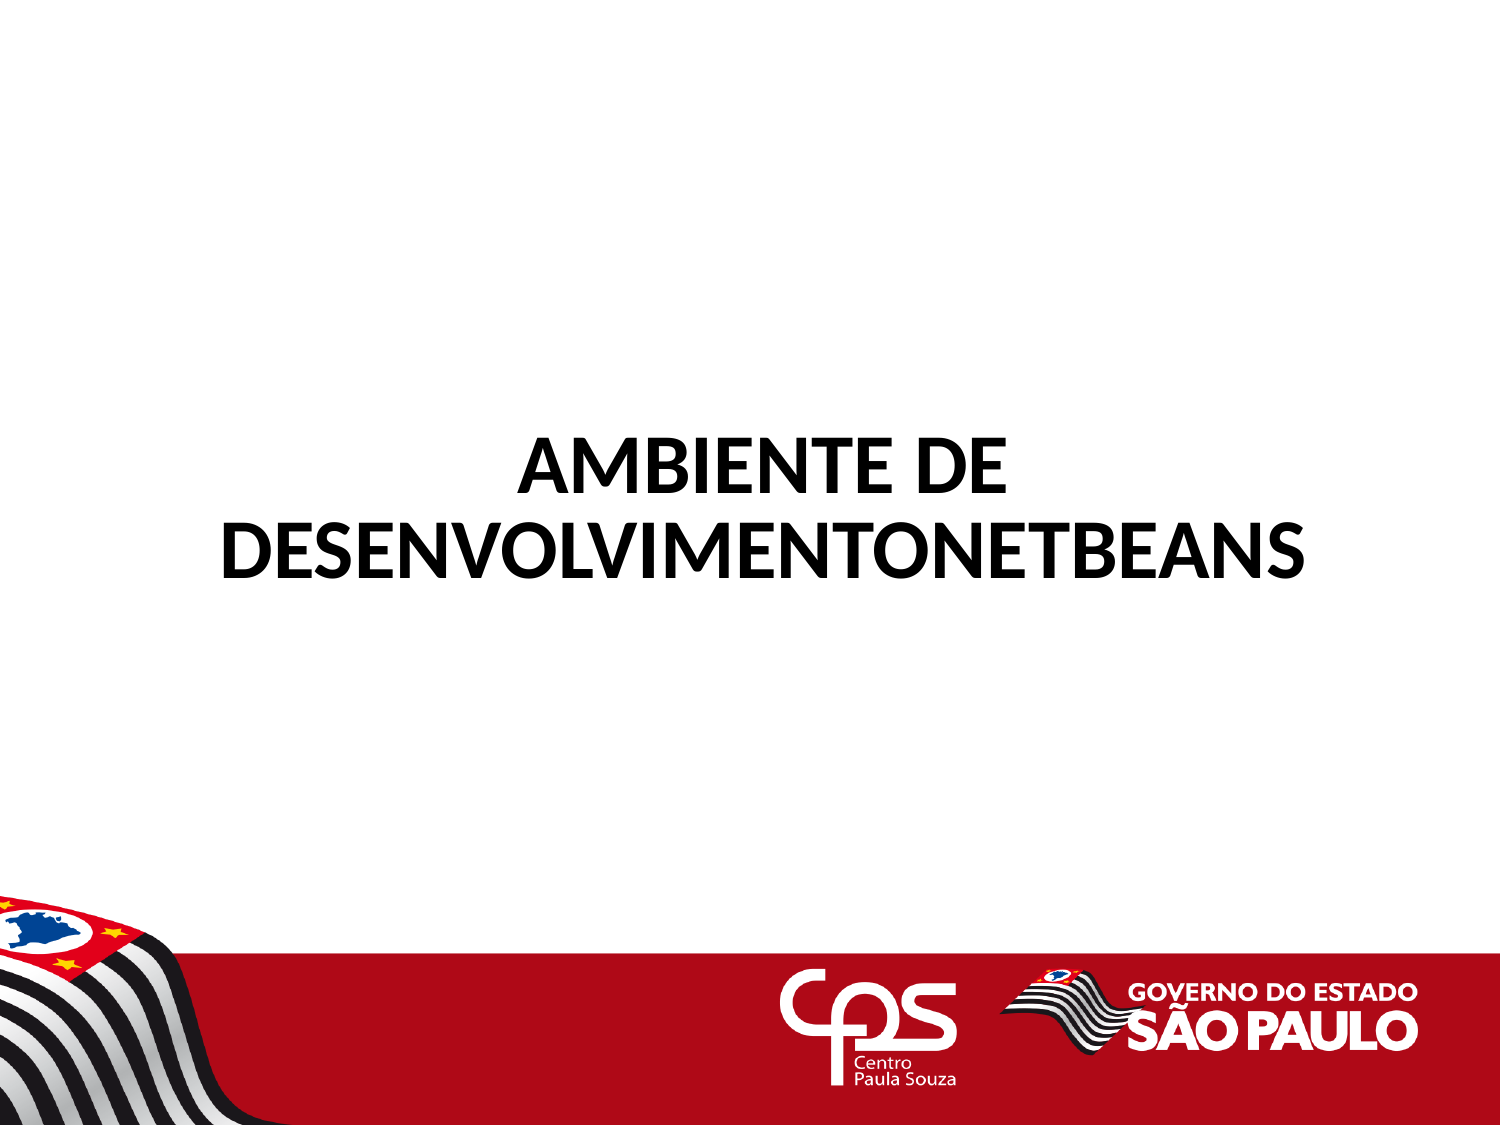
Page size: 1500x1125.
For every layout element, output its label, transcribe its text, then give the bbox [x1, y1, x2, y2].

title AMBIENTE DE DESENVOLVIMENTONETBEANS [88, 420, 1439, 609]
picture [0, 896, 1500, 1125]
